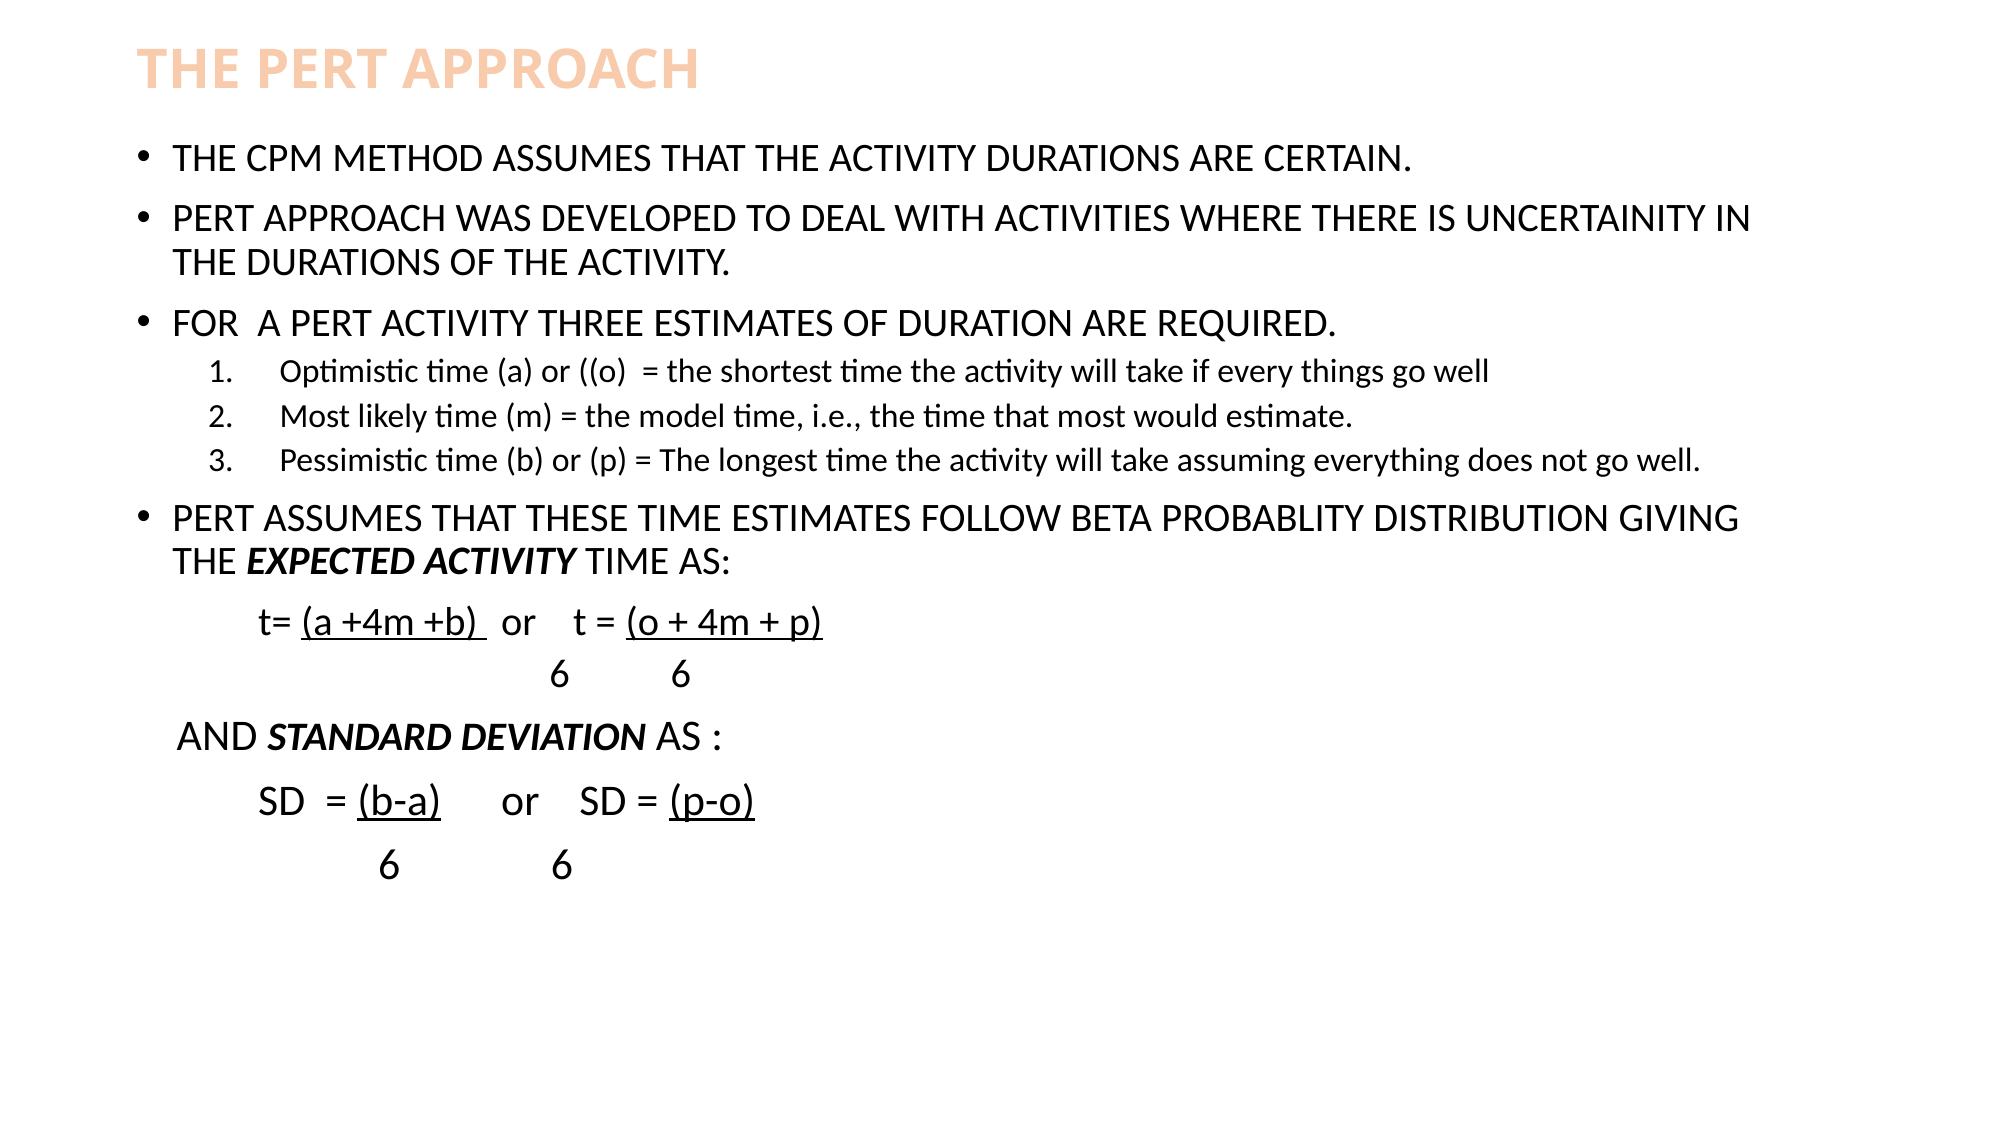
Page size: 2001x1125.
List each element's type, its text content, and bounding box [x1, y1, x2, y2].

list THE CPM METHOD ASSUMES THAT THE ACTIVITY DURATIONS ARE CERTAIN. PERT APPROACH WAS DEVELOPED TO DEAL WITH ACTIVITIES WHERE THERE IS UNCERTAINITY IN THE DURATIONS OF THE ACTIVITY. FOR A PERT ACTIVITY THREE ESTIMATES OF DURATION ARE REQUIRED. Optimistic time (a) or ((o) = the shortest time the activity will take if every things go well Most likely time (m) = the model time, i.e., the time that most would estimate. Pessimistic time (b) or (p) = The longest time the activity will take assuming everything does not go well. PERT ASSUMES THAT THESE TIME ESTIMATES FOLLOW BETA PROBABLITY DISTRIBUTION GIVING THE EXPECTED ACTIVITY TIME AS: t= (a +4m +b) or t = (o + 4m + p) 6 6 AND STANDARD DEVIATION AS : SD = (b-a) or SD = (p-o) 6 6 [121, 128, 1825, 897]
title THE PERT APPROACH [121, 33, 773, 108]
